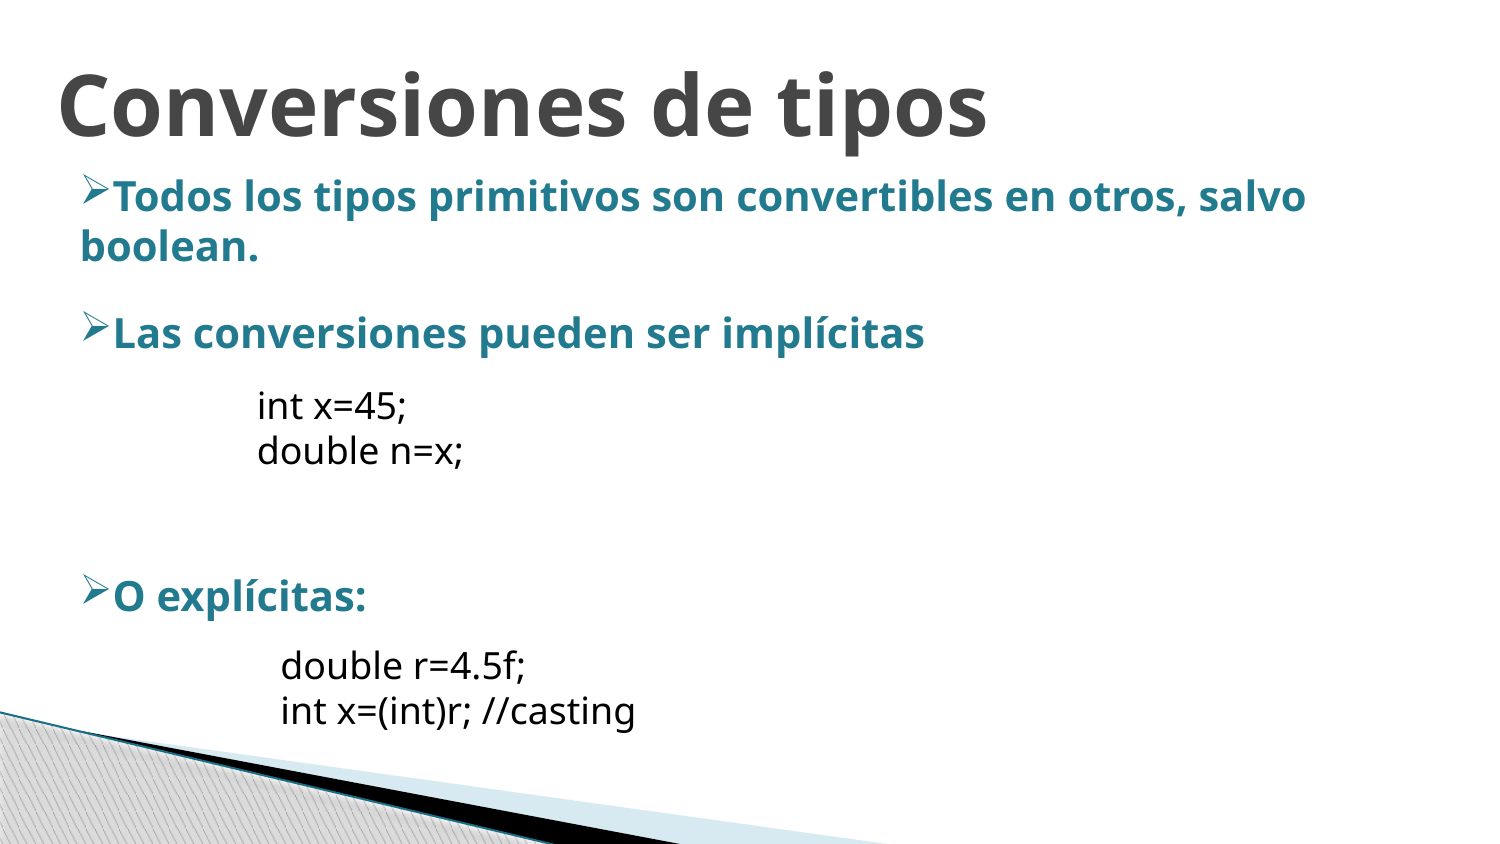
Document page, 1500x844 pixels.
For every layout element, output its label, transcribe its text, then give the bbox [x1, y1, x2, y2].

text_box Todos los tipos primitivos son convertibles en otros, salvo boolean. Las conversiones pueden ser implícitas O explícitas: [64, 161, 1400, 410]
text_box Conversiones de tipos [41, 43, 1376, 177]
text_box int x=45; double n=x; [242, 374, 668, 480]
text_box double r=4.5f; int x=(int)r; //casting [265, 634, 691, 740]
